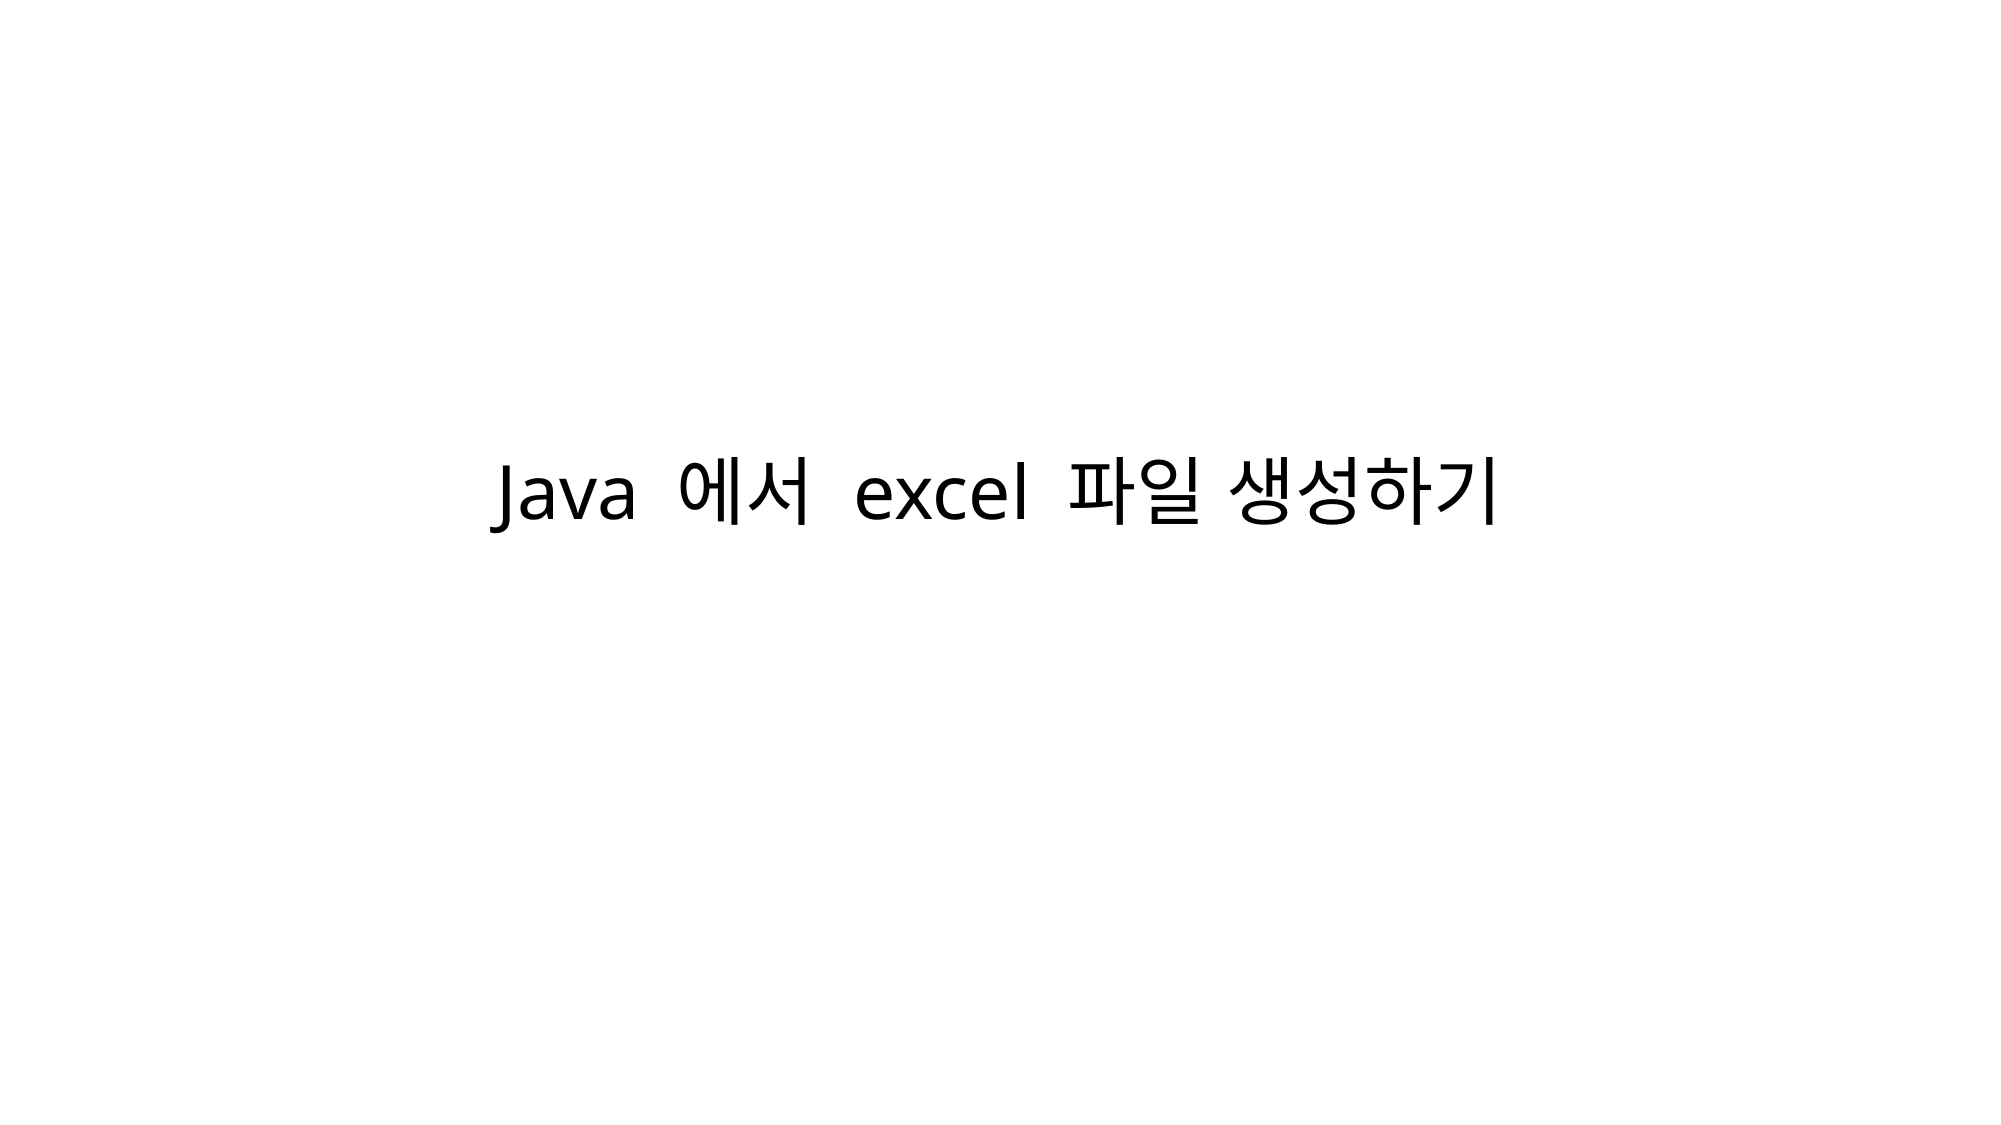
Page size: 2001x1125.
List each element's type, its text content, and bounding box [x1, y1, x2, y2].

text_box Java 에서 excel 파일 생성하기 [482, 437, 1518, 543]
